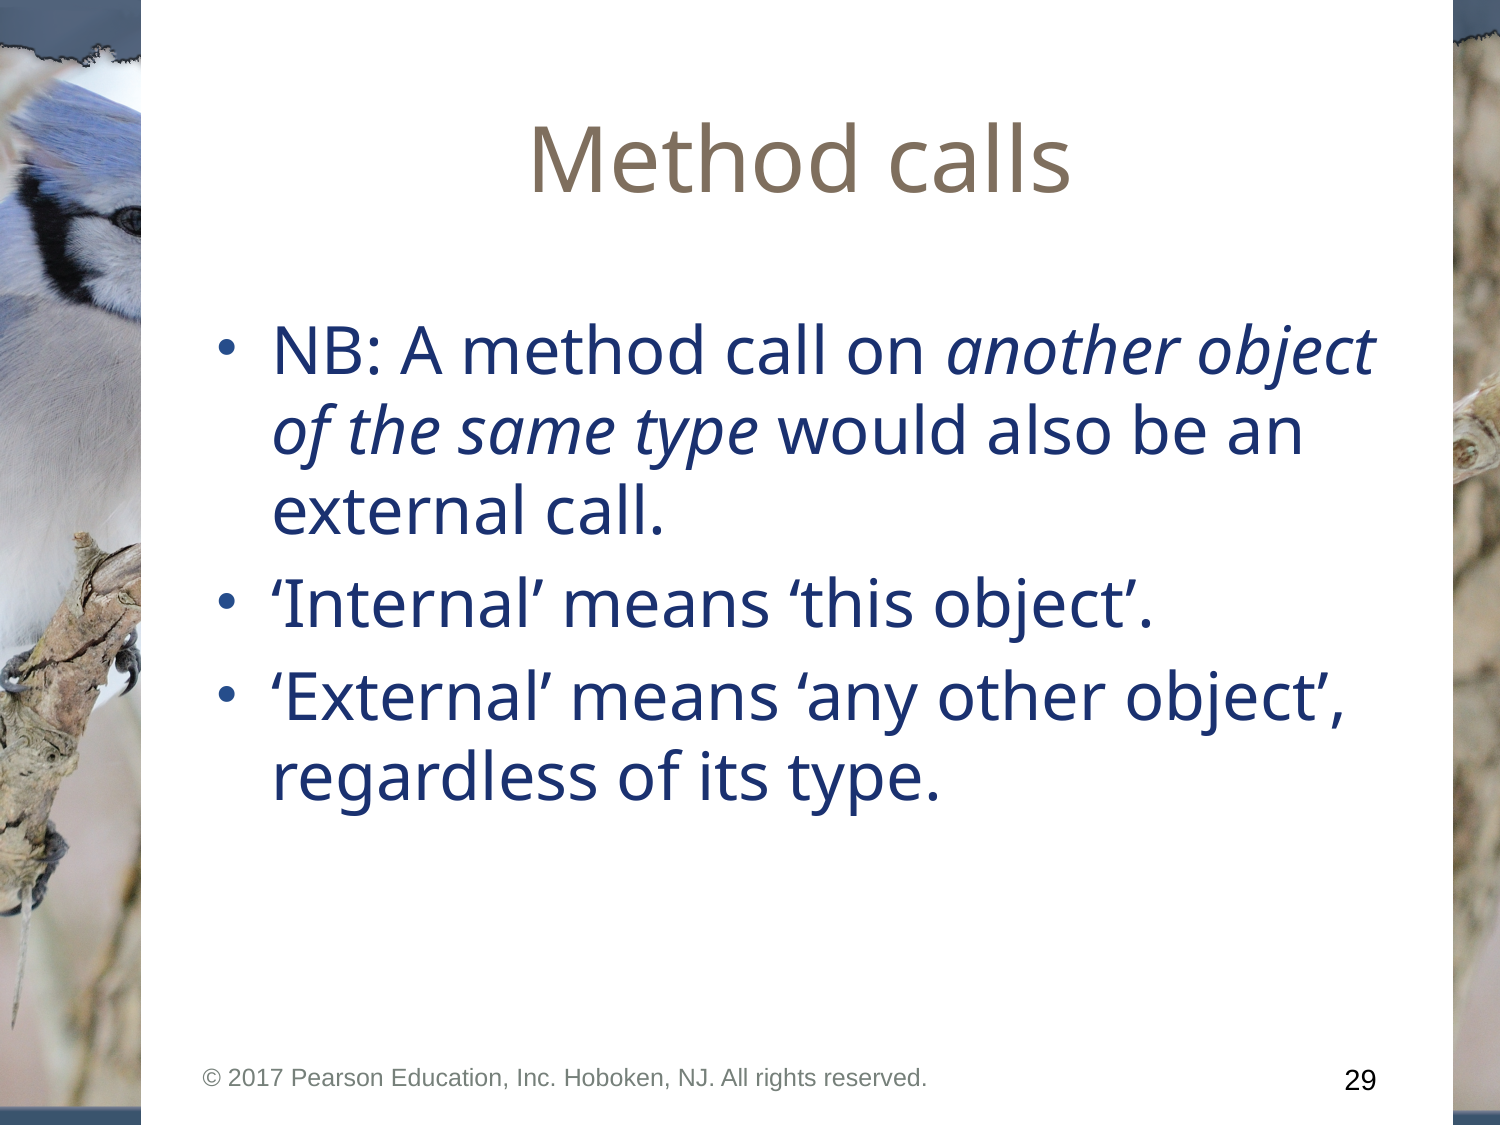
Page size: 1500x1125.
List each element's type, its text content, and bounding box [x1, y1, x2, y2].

picture [1453, 0, 1500, 1125]
list NB: A method call on another object of the same type would also be an external call. ‘Internal’ means ‘this object’. ‘External’ means ‘any other object’, regardless of its type. [200, 299, 1425, 1000]
title Method calls [162, 62, 1438, 250]
picture [0, 0, 141, 1125]
footer © 2017 Pearson Education, Inc. Hoboken, NJ. All rights reserved. [187, 1054, 1325, 1105]
